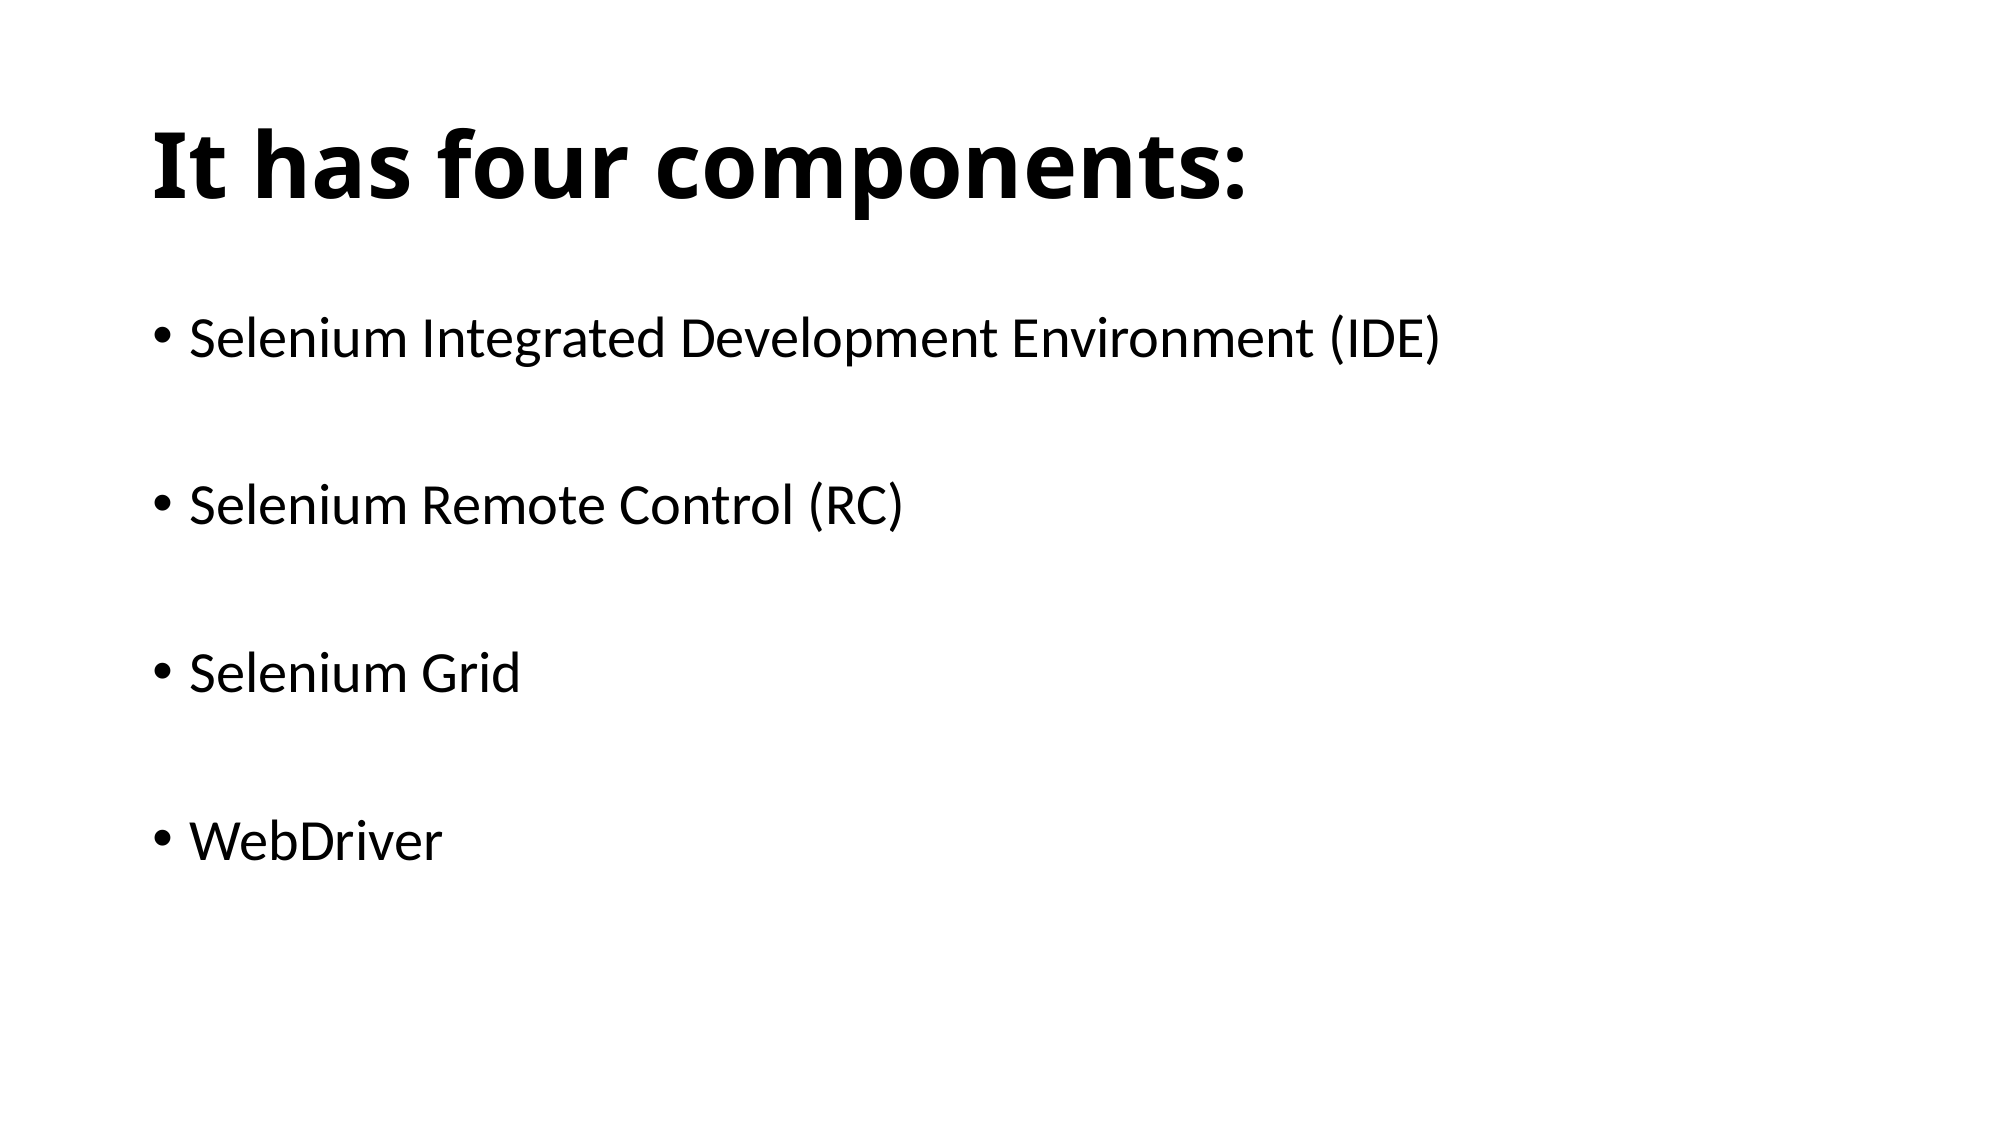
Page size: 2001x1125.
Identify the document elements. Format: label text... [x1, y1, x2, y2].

list Selenium Integrated Development Environment (IDE) Selenium Remote Control (RC) Selenium Grid WebDriver [137, 299, 1863, 1014]
title It has four components: [137, 59, 1863, 278]
